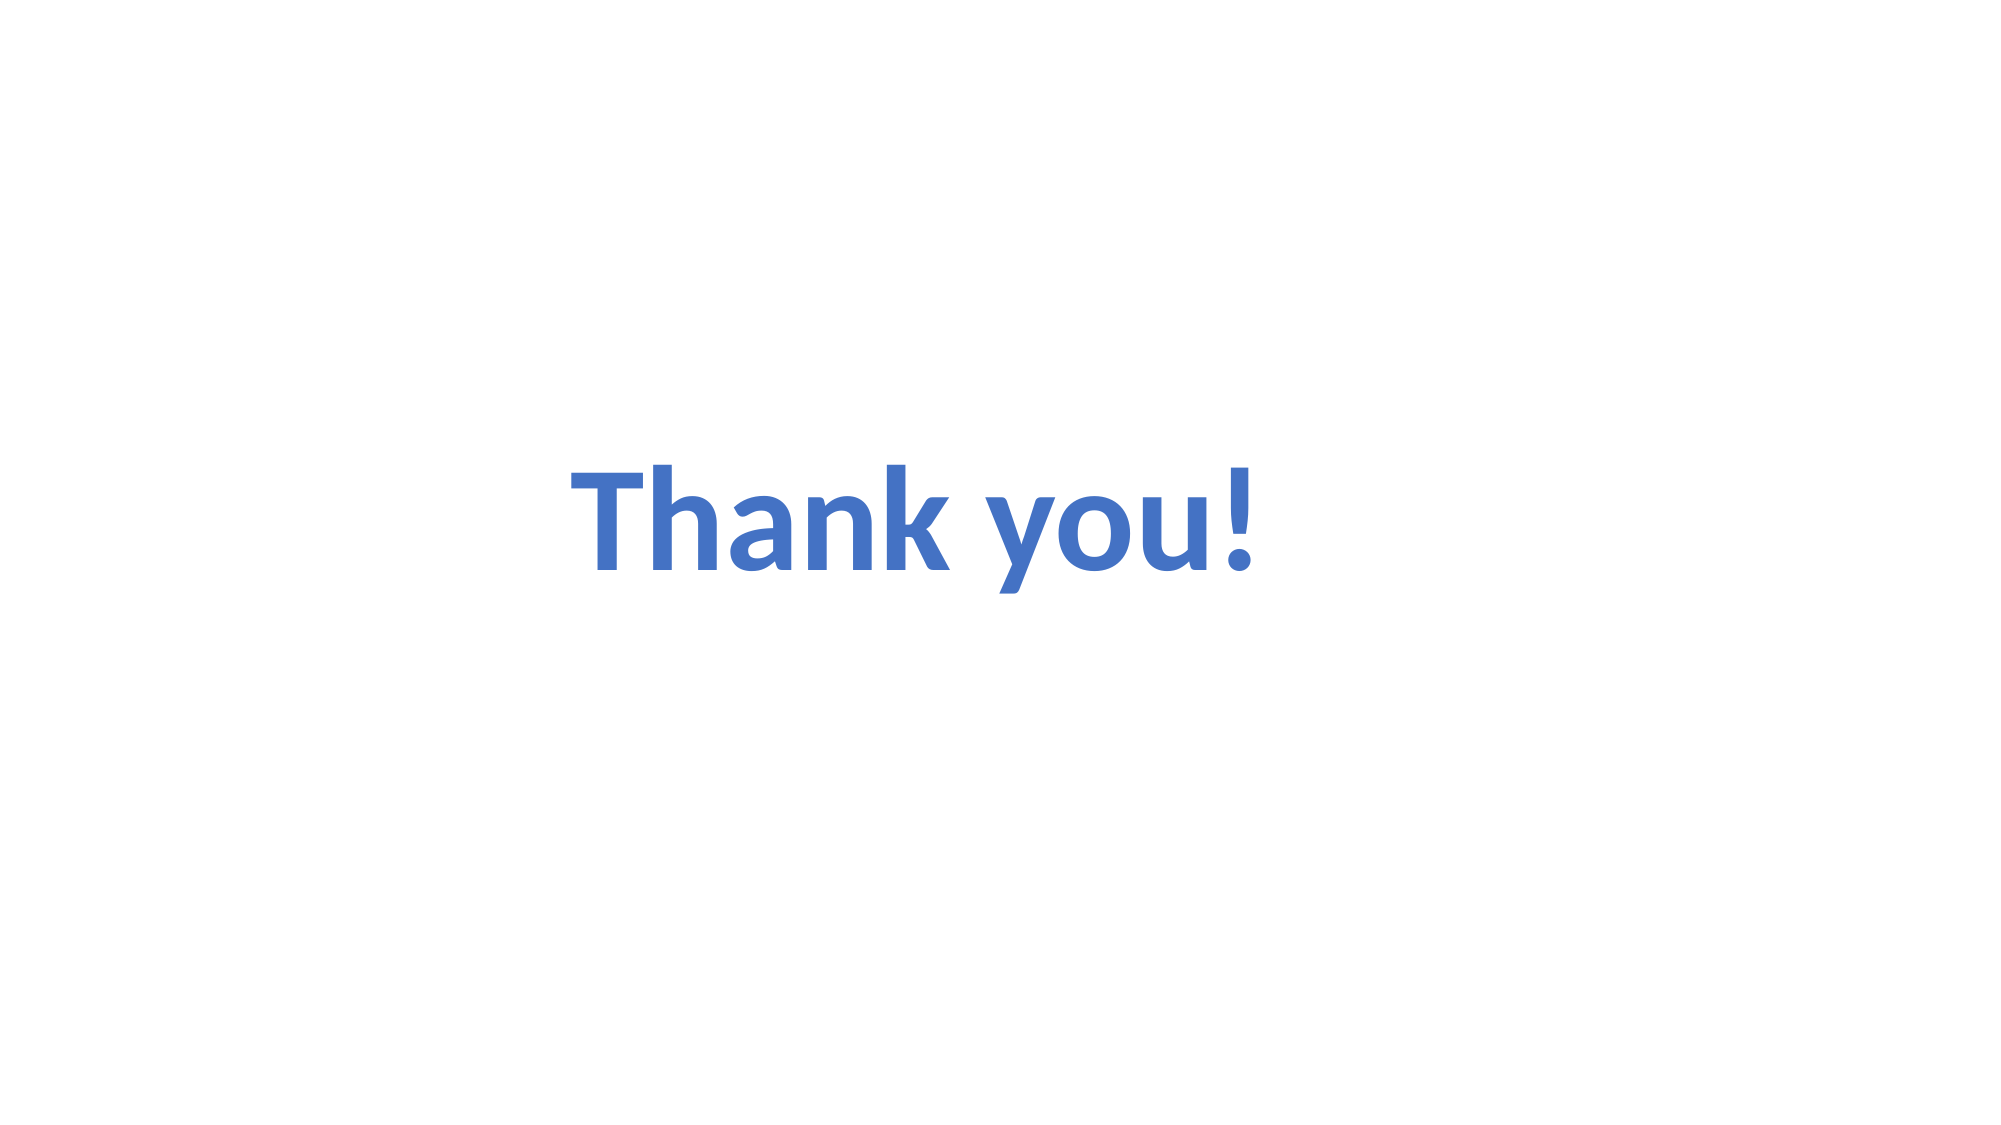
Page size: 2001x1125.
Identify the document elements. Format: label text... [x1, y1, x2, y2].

text_box Thank you! [455, 412, 1382, 608]
